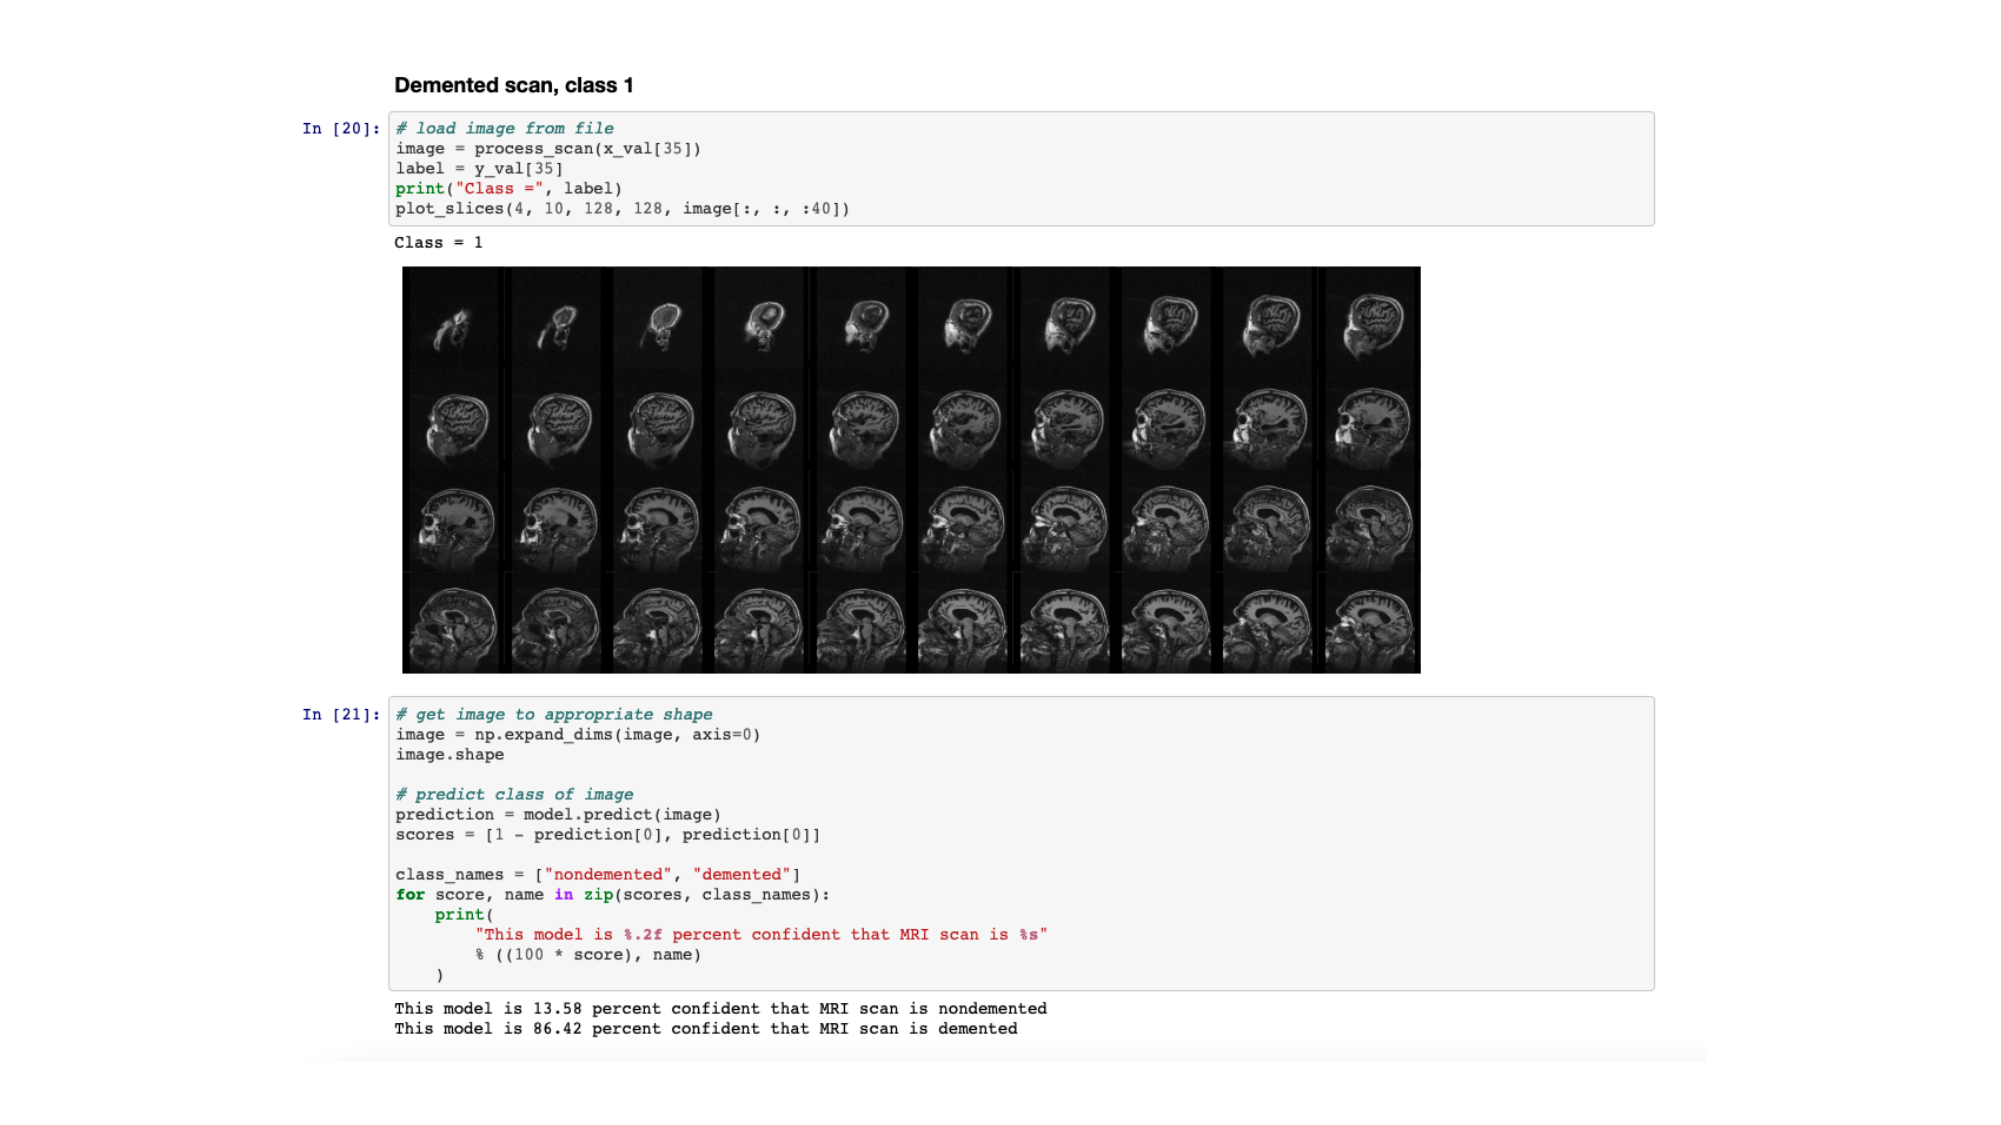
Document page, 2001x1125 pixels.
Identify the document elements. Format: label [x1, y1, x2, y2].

list [293, 63, 1707, 1062]
